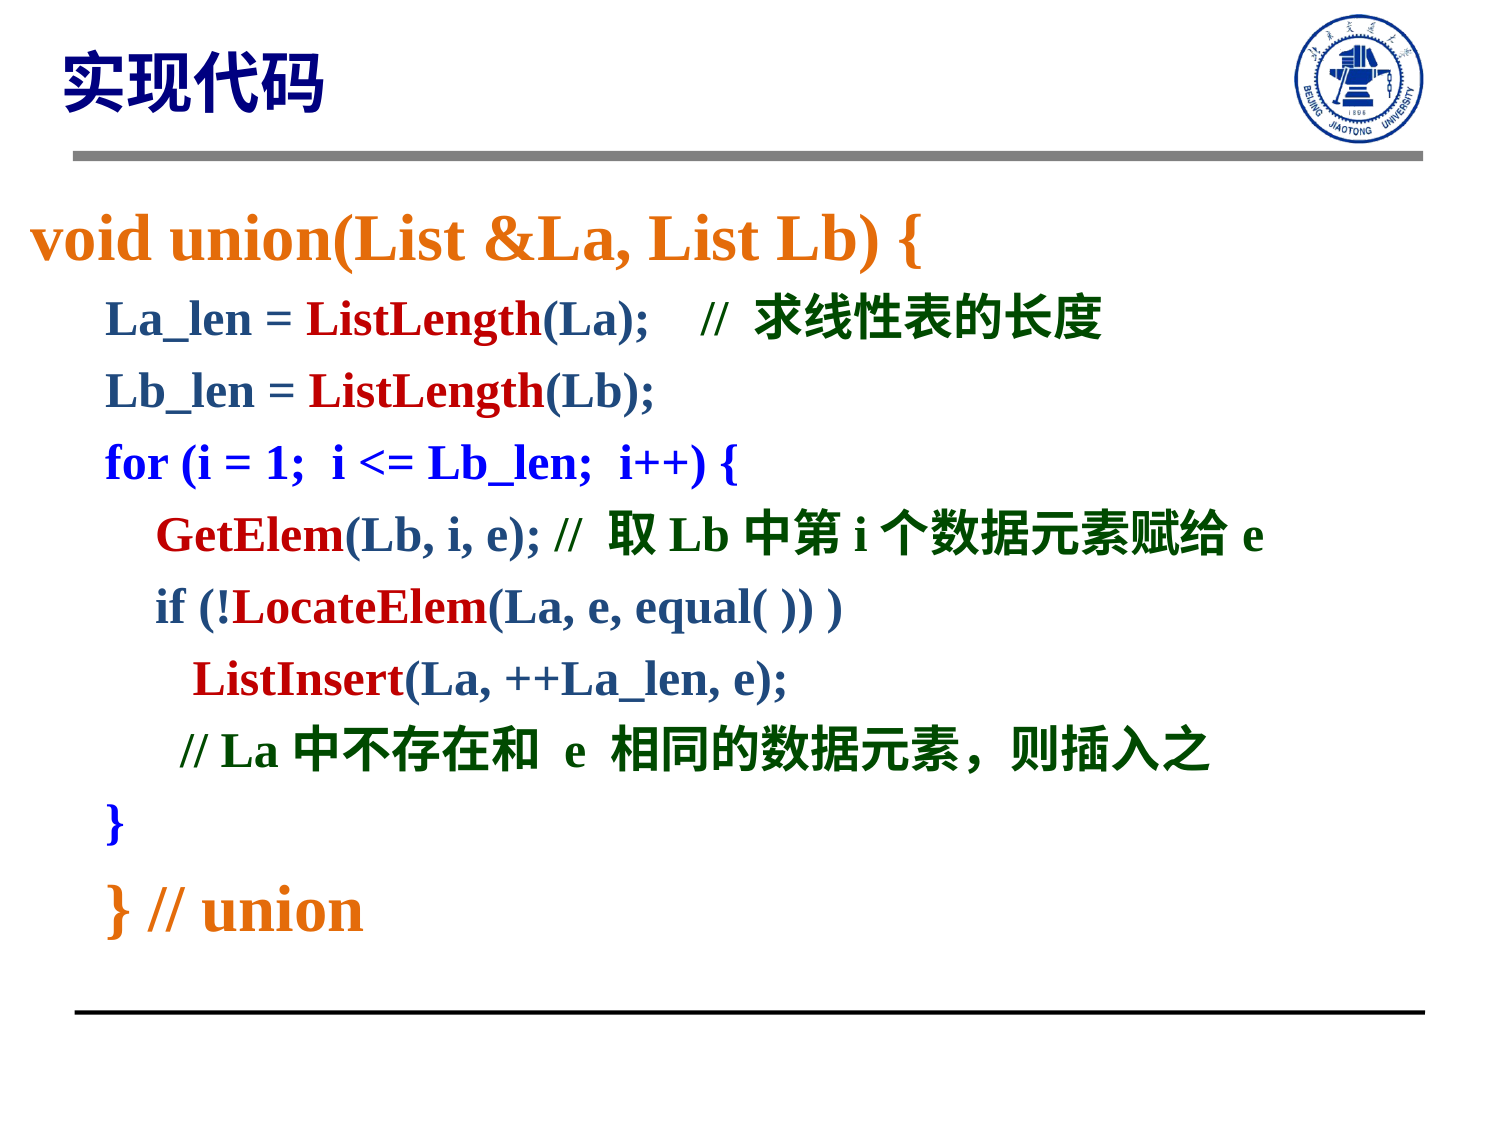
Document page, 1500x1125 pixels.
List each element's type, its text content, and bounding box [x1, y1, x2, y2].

text_box 实现代码 [45, 27, 1321, 130]
picture [1294, 14, 1424, 144]
text_box void union(List &La, List Lb) { La_len = ListLength(La); // 求线性表的长度 Lb_len = ListLength(Lb); for (i = 1; i <= Lb_len; i++) { GetElem(Lb, i, e); // 取Lb中第i个数据元素赋给e if (!LocateElem(La, e, equal( )) ) ListInsert(La, ++La_len, e); // La中不存在和 e 相同的数据元素，则插入之 } } // union [15, 170, 1373, 953]
